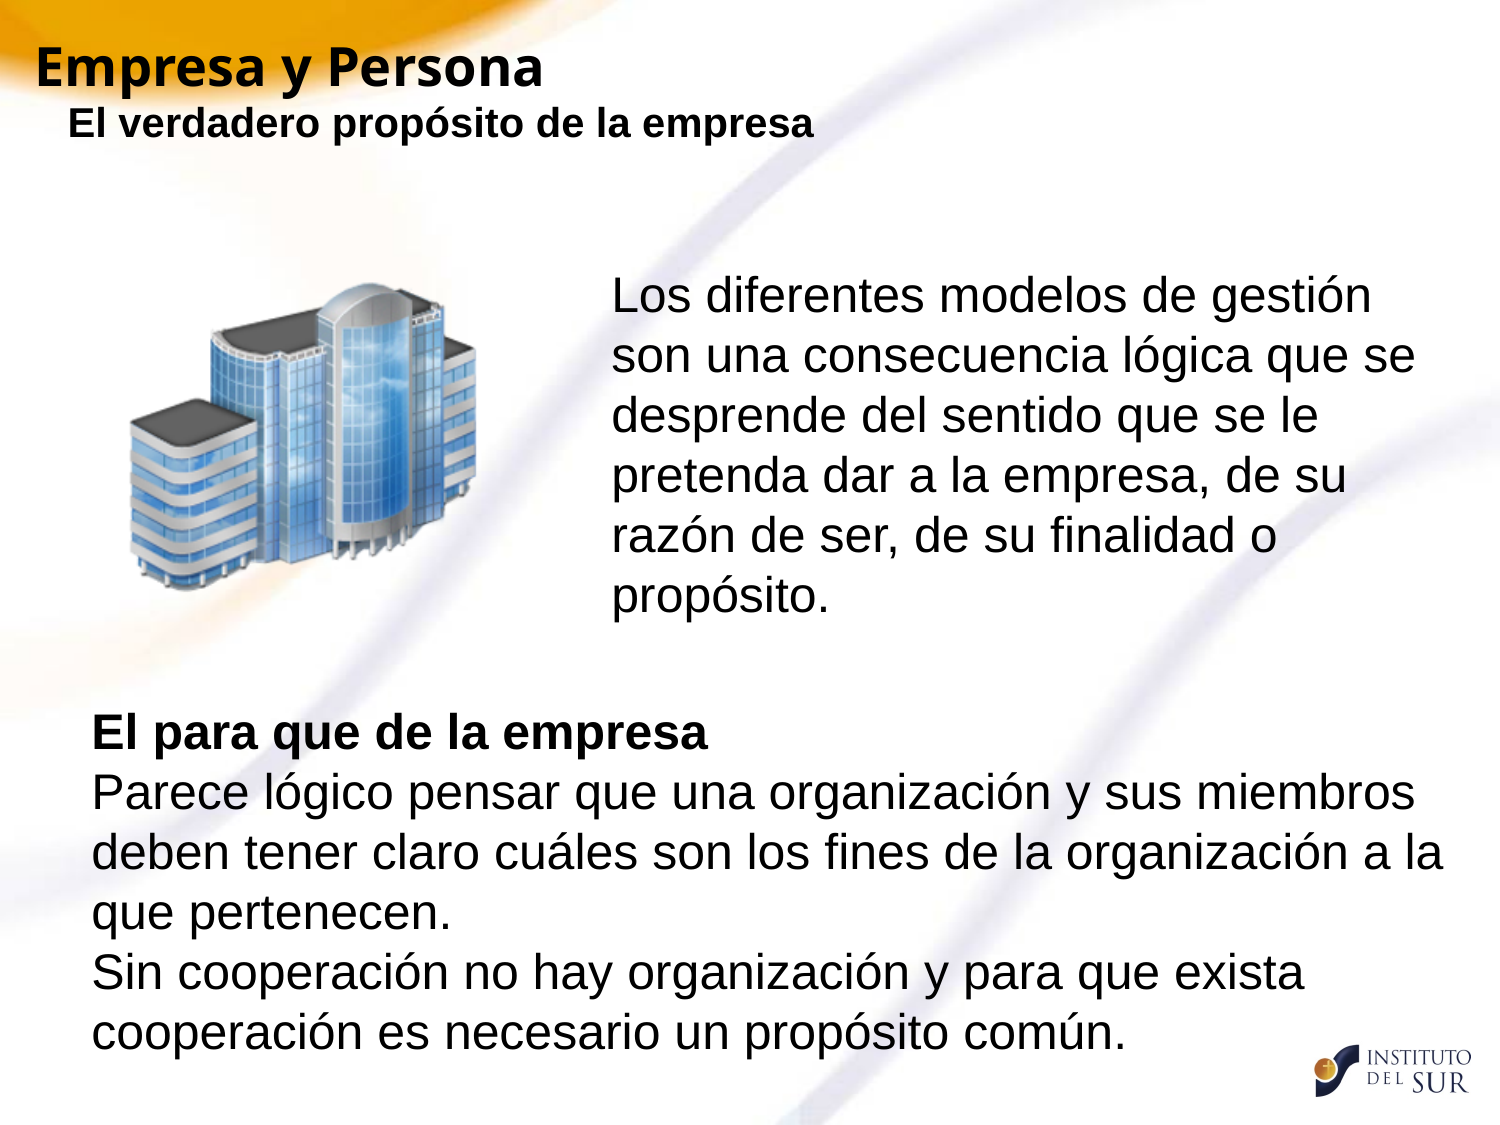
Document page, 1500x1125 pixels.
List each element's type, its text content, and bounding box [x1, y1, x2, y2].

text_box El para que de la empresa Parece lógico pensar que una organización y sus miembros deben tener claro cuáles son los fines de la organización a la que pertenecen. Sin cooperación no hay organización y para que exista cooperación es necesario un propósito común. [76, 692, 1471, 1125]
text_box El verdadero propósito de la empresa [53, 88, 939, 154]
picture [0, 0, 1500, 1125]
text_box Empresa y Persona [19, 24, 561, 105]
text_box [76, 255, 1436, 635]
